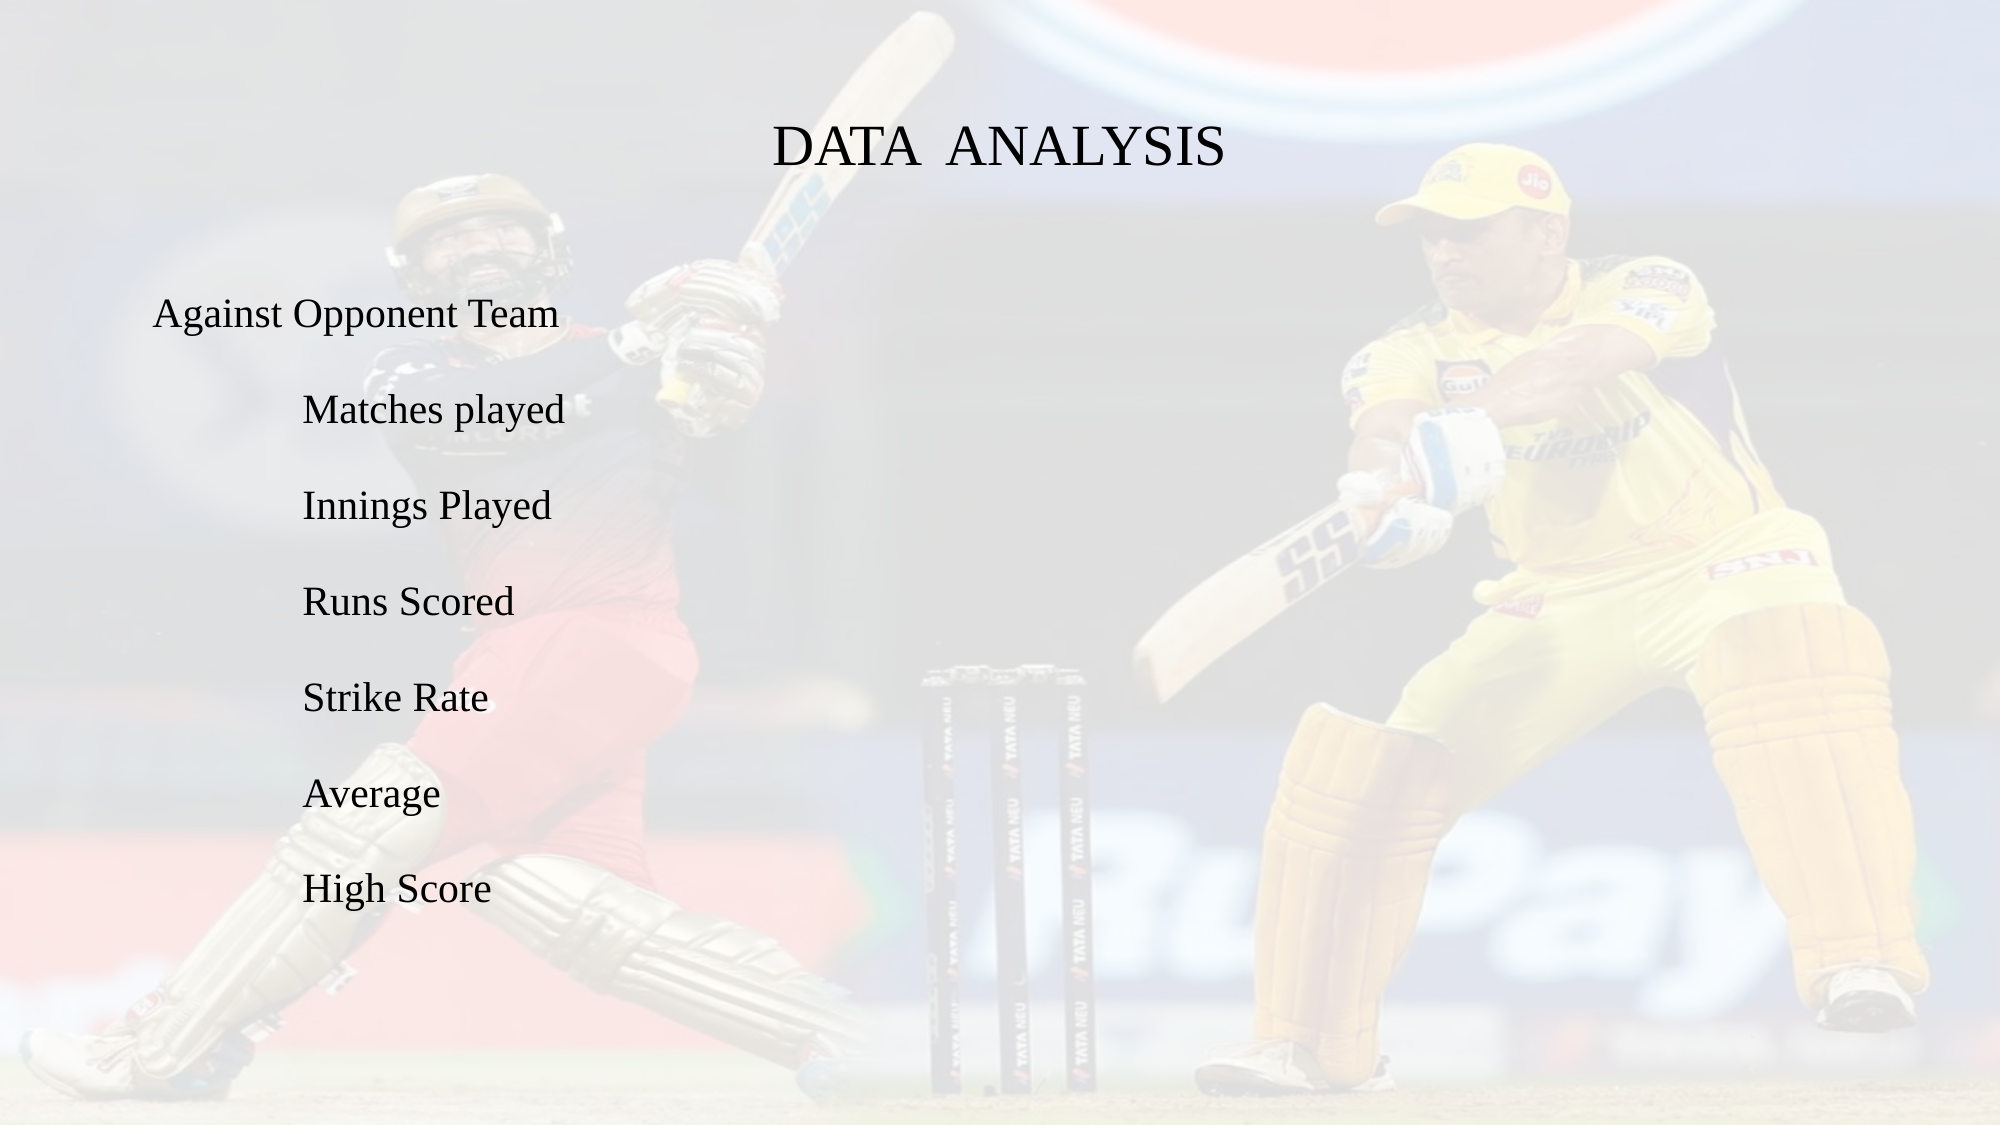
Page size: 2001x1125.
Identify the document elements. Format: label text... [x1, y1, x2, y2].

list Against Opponent Team Matches played Innings Played Runs Scored Strike Rate Average High Score [137, 252, 1863, 1014]
title DATA ANALYSIS [137, 59, 1863, 234]
